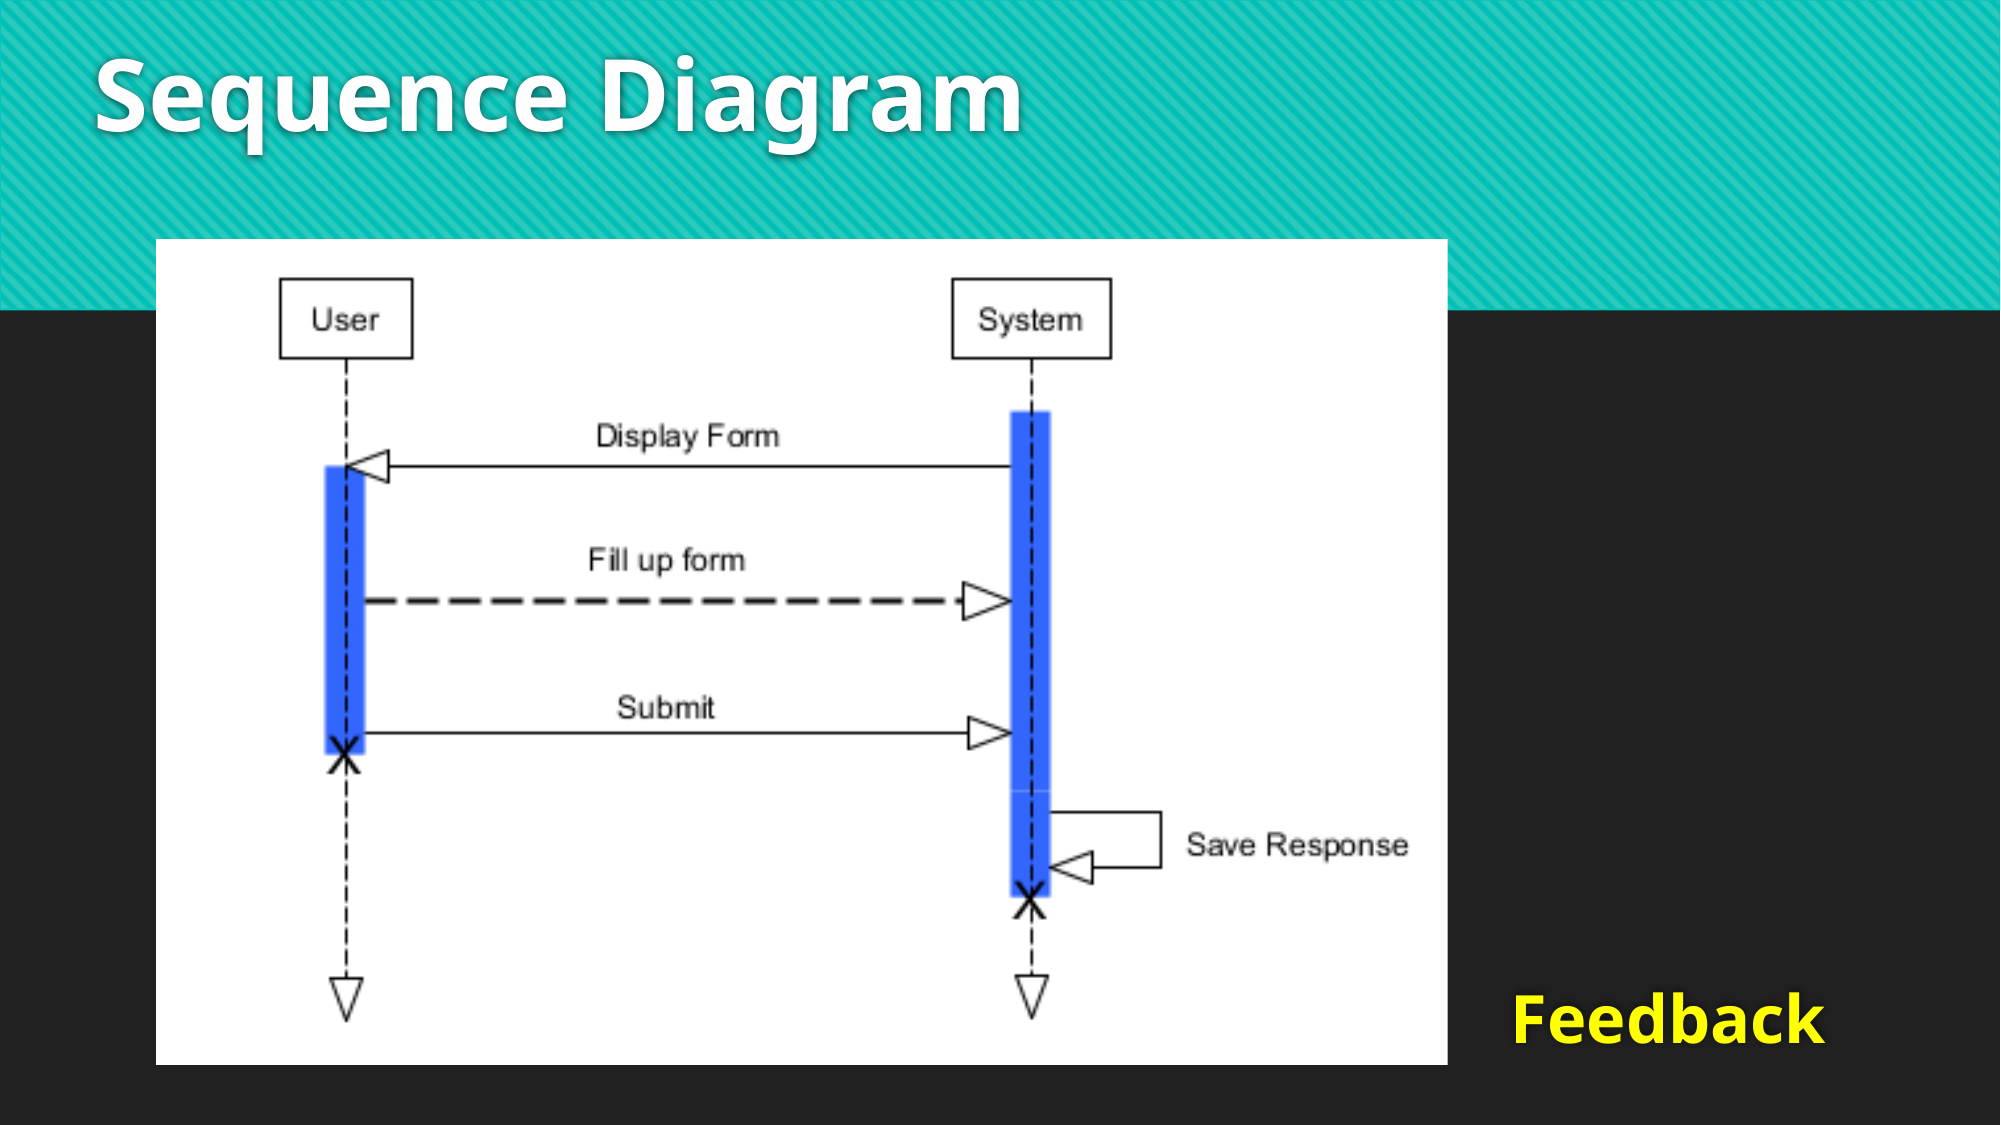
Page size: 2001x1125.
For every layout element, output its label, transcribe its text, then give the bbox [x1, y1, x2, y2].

picture [155, 239, 1448, 1065]
text_box Feedback [1495, 960, 1950, 1065]
text_box Sequence Diagram [78, 0, 1813, 160]
